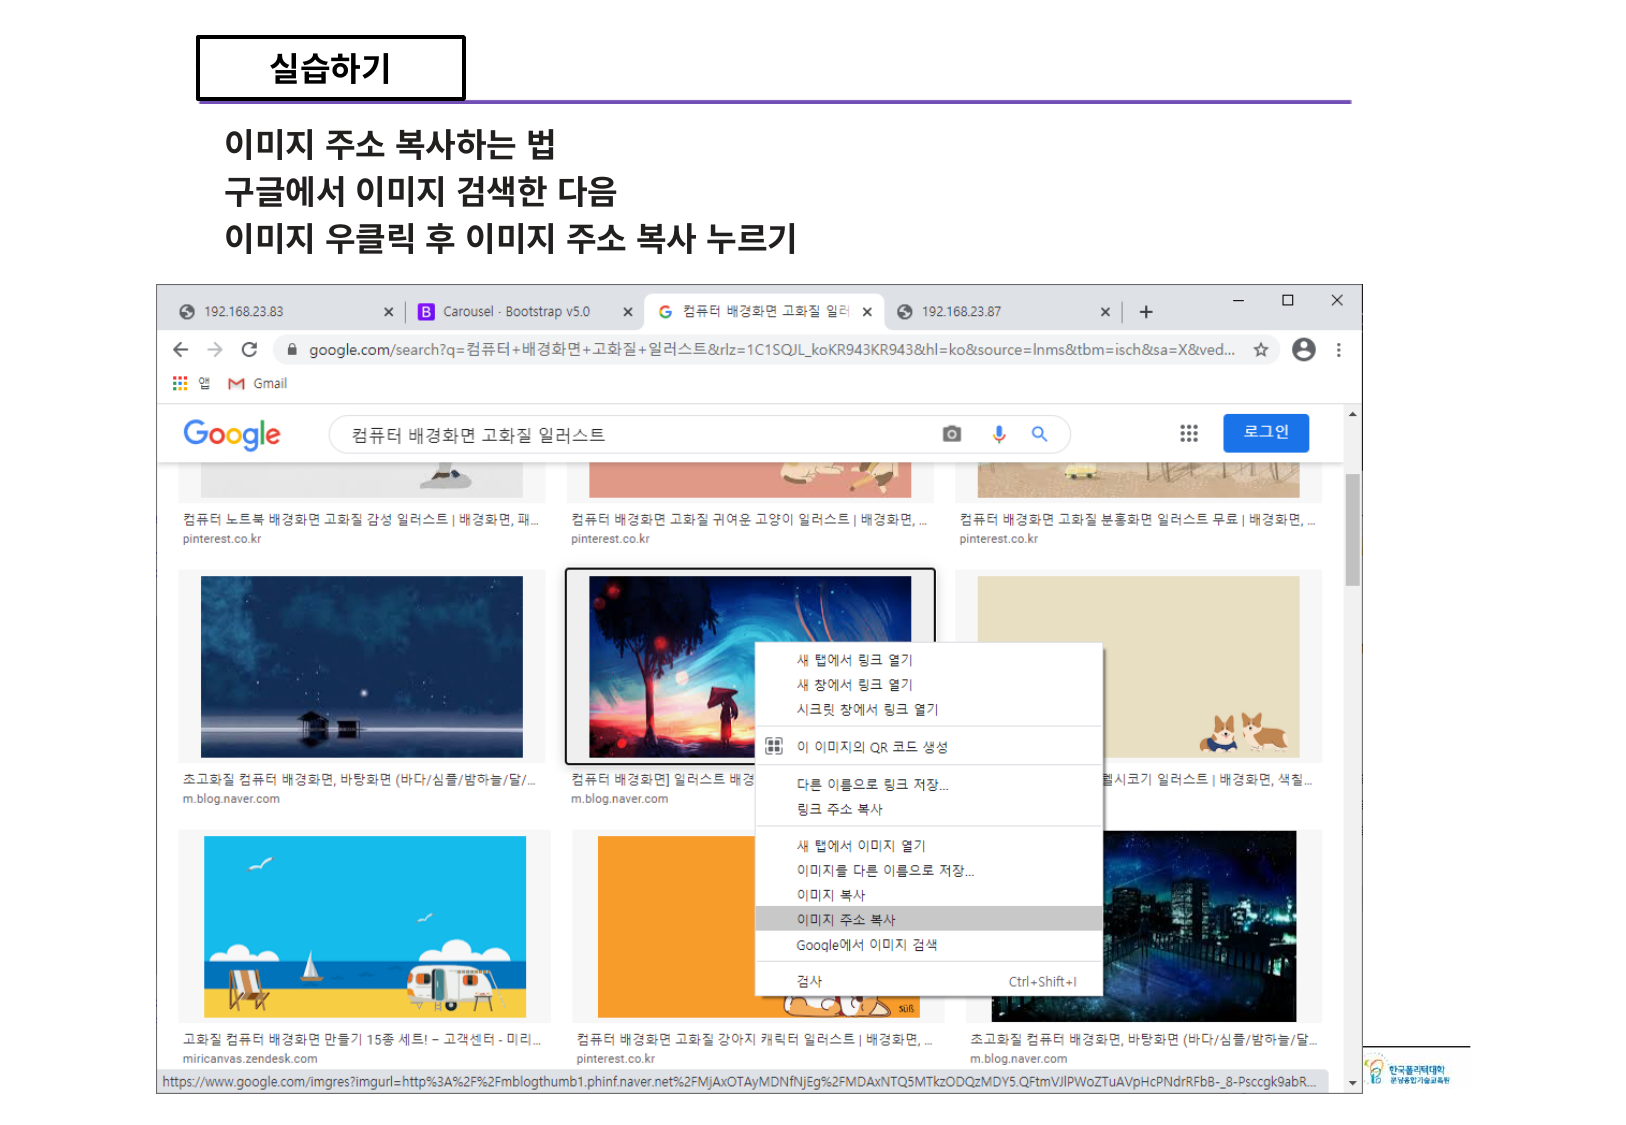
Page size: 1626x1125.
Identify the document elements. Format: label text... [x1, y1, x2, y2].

text_box 실습하기 [196, 35, 466, 101]
picture [155, 284, 1471, 1094]
text_box 이미지 주소 복사하는 법 구글에서 이미지 검색한 다음 이미지 우클릭 후 이미지 주소 복사 누르기 [210, 117, 1256, 265]
picture [195, 53, 1352, 104]
